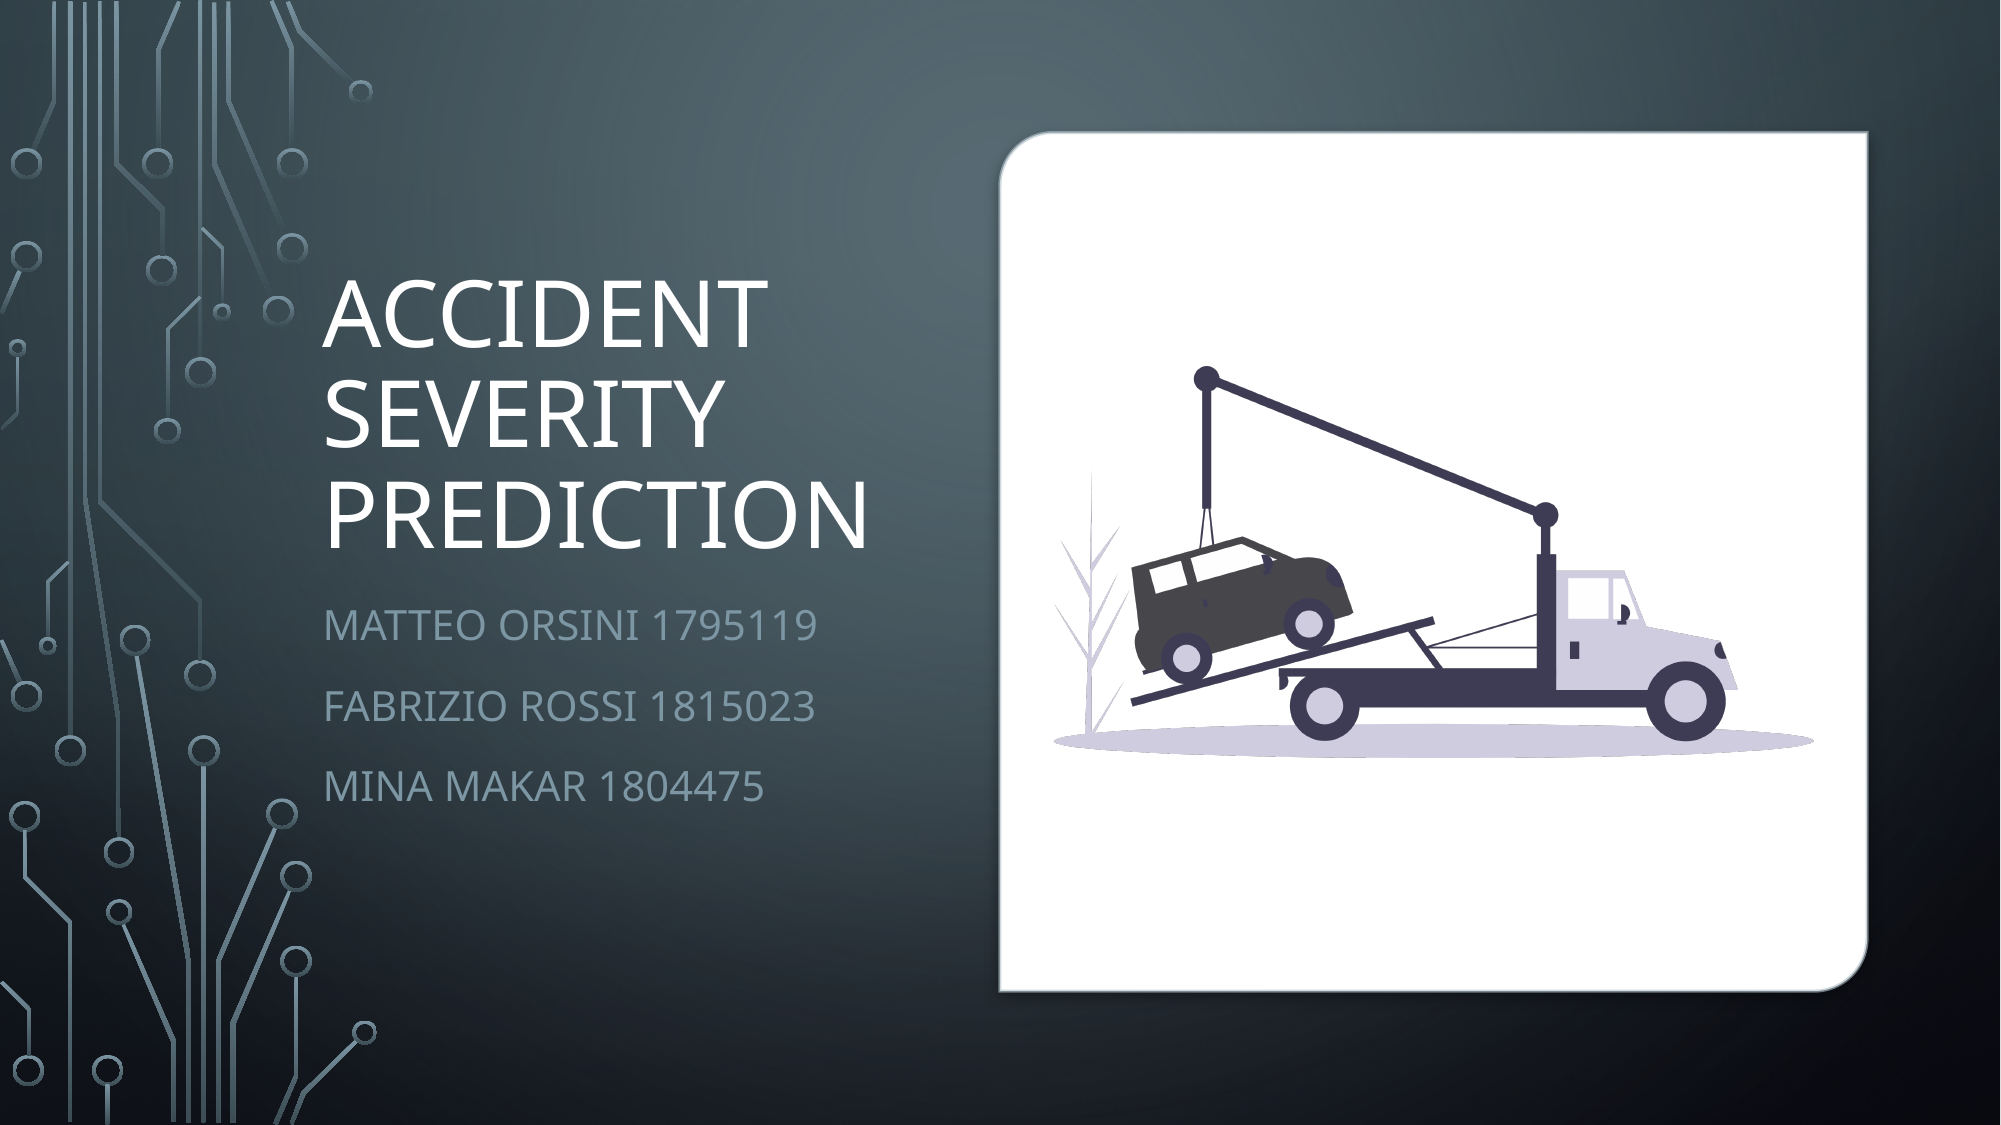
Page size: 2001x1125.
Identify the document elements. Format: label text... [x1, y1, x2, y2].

picture [1053, 365, 1815, 758]
title Accident SEVERITY Prediction [307, 182, 921, 576]
text_box [998, 131, 1869, 993]
subtitle Matteo Orsini 1795119 Fabrizio Rossi 1815023 Mina MAKAR 1804475 [307, 590, 921, 928]
